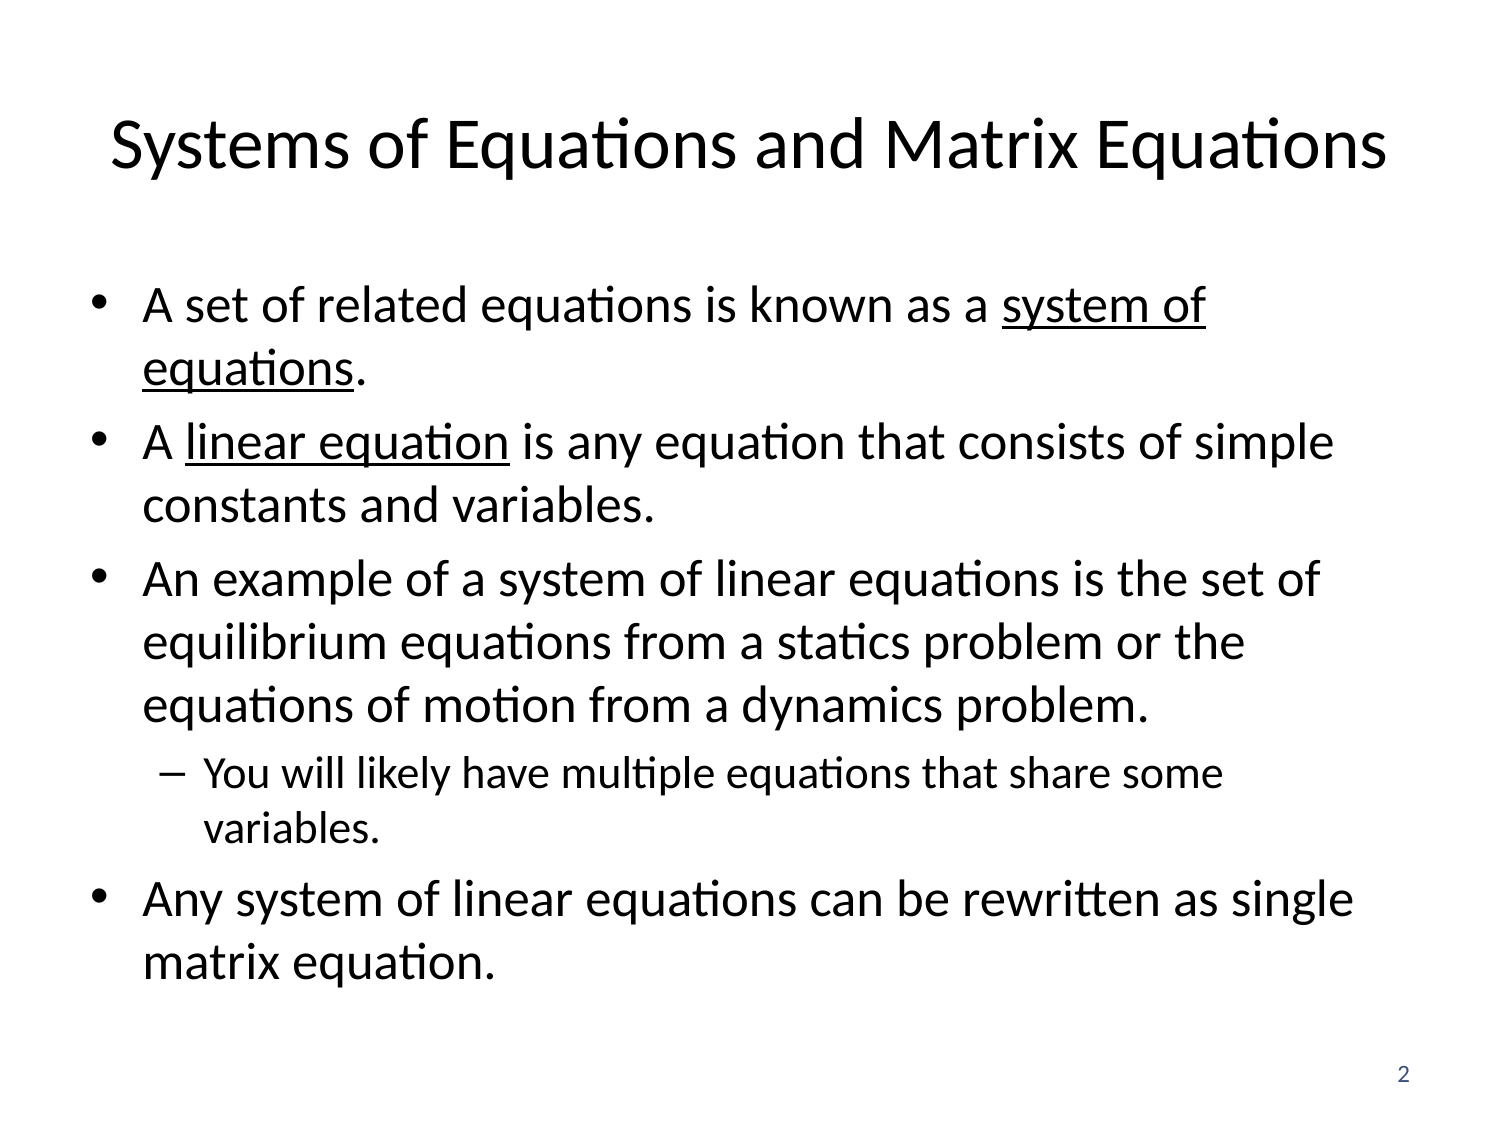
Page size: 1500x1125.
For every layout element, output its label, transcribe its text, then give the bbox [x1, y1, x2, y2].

title Systems of Equations and Matrix Equations [75, 45, 1425, 233]
slide_number 2 [1074, 1042, 1425, 1103]
list A set of related equations is known as a system of equations. A linear equation is any equation that consists of simple constants and variables. An example of a system of linear equations is the set of equilibrium equations from a statics problem or the equations of motion from a dynamics problem. You will likely have multiple equations that share some variables. Any system of linear equations can be rewritten as single matrix equation. [75, 262, 1425, 1005]
